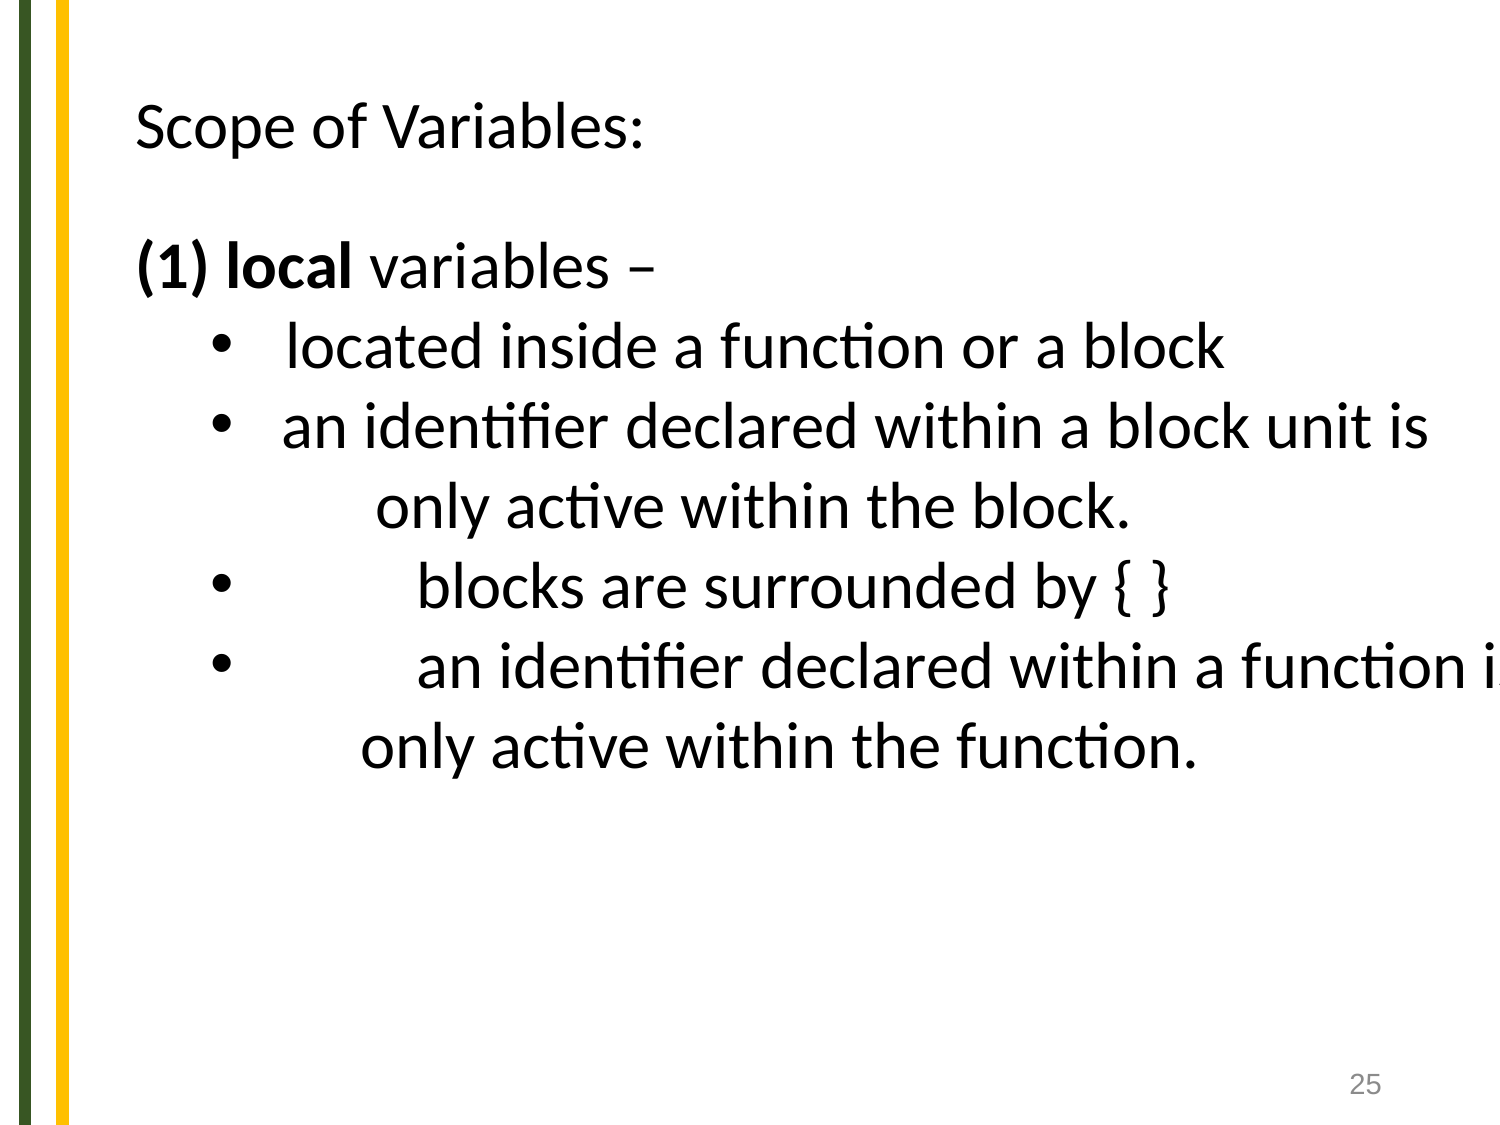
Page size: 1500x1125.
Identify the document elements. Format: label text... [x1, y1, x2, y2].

slide_number 25 [1059, 1052, 1397, 1113]
text_box Scope of Variables: local variables – located inside a function or a block an identifier declared within a block unit is only active within the block. blocks are surrounded by { } an identifier declared within a function is only active within the function. [120, 74, 1500, 1030]
